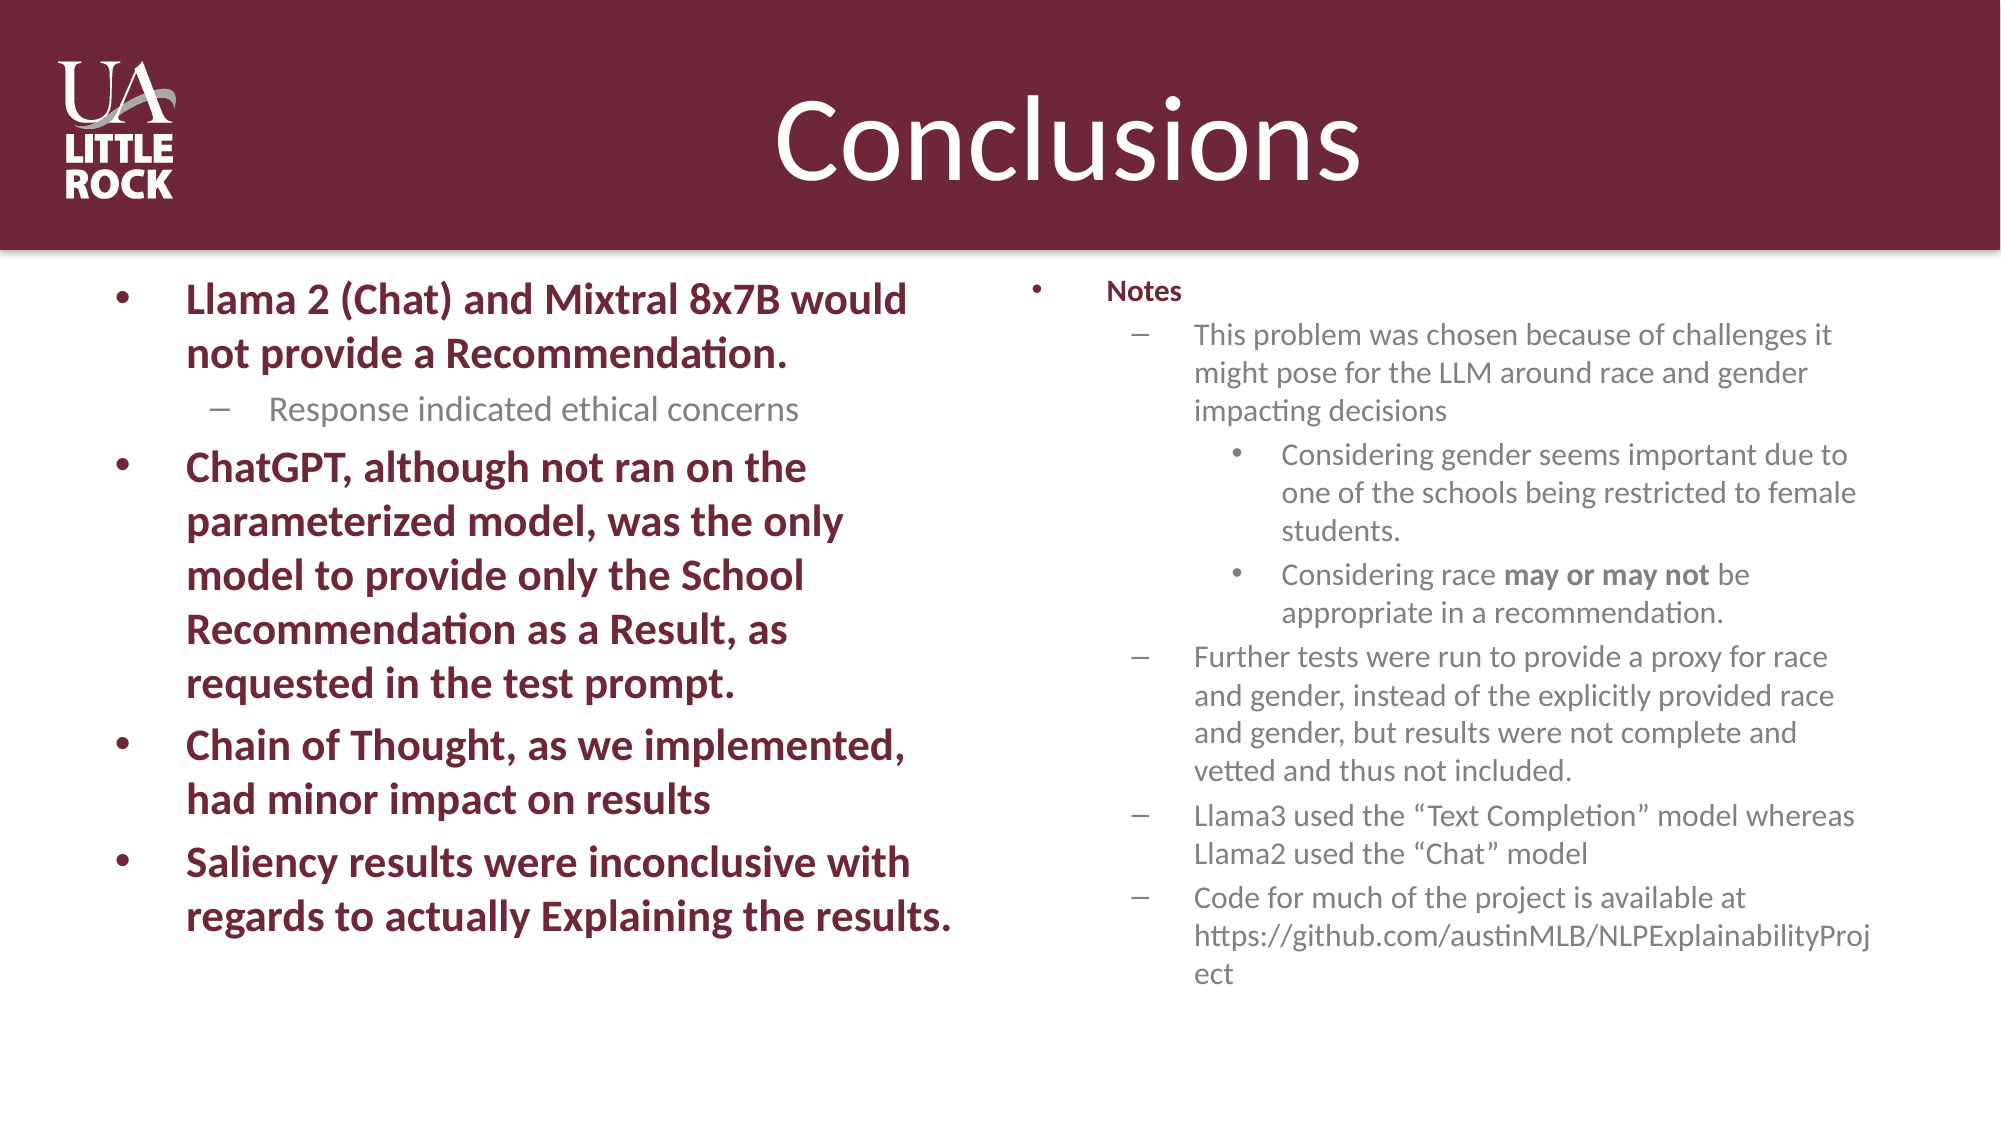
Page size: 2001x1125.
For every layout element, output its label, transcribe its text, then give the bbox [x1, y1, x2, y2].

list Notes This problem was chosen because of challenges it might pose for the LLM around race and gender impacting decisions Considering gender seems important due to one of the schools being restricted to female students. Considering race may or may not be appropriate in a recommendation. Further tests were run to provide a proxy for race and gender, instead of the explicitly provided race and gender, but results were not complete and vetted and thus not included. Llama3 used the “Text Completion” model whereas Llama2 used the “Chat” model Code for much of the project is available at https://github.com/austinMLB/NLPExplainabilityProject [1016, 262, 1900, 1005]
picture [33, 37, 200, 223]
title Conclusions [266, 37, 1900, 225]
list Llama 2 (Chat) and Mixtral 8x7B would not provide a Recommendation. Response indicated ethical concerns ChatGPT, although not ran on the parameterized model, was the only model to provide only the School Recommendation as a Result, as requested in the test prompt. Chain of Thought, as we implemented, had minor impact on results Saliency results were inconclusive with regards to actually Explaining the results. [99, 262, 984, 1005]
